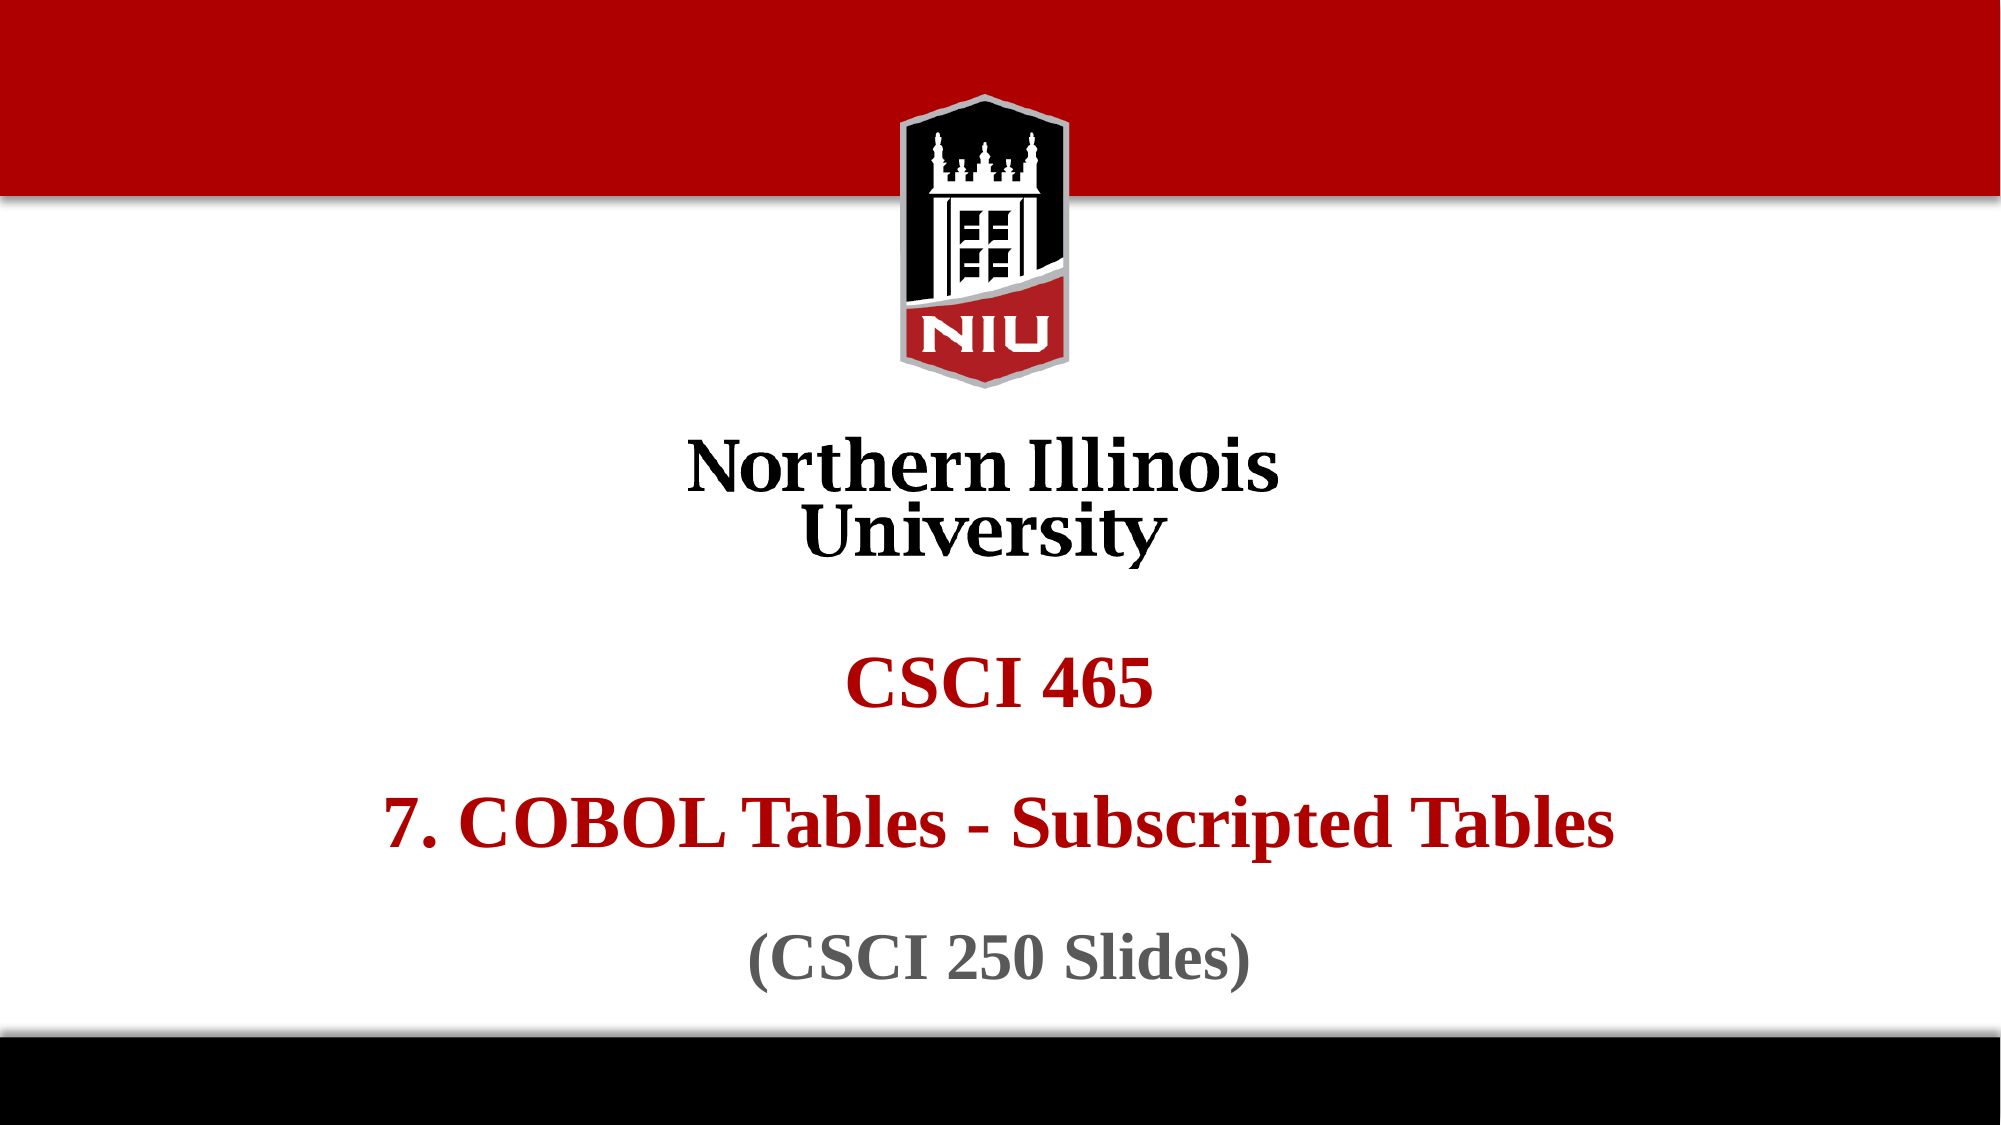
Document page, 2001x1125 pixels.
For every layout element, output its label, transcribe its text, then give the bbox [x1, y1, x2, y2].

picture [688, 94, 1278, 569]
title CSCI 465 7. COBOL Tables - Subscripted Tables (CSCI 250 Slides) [133, 612, 1867, 1000]
